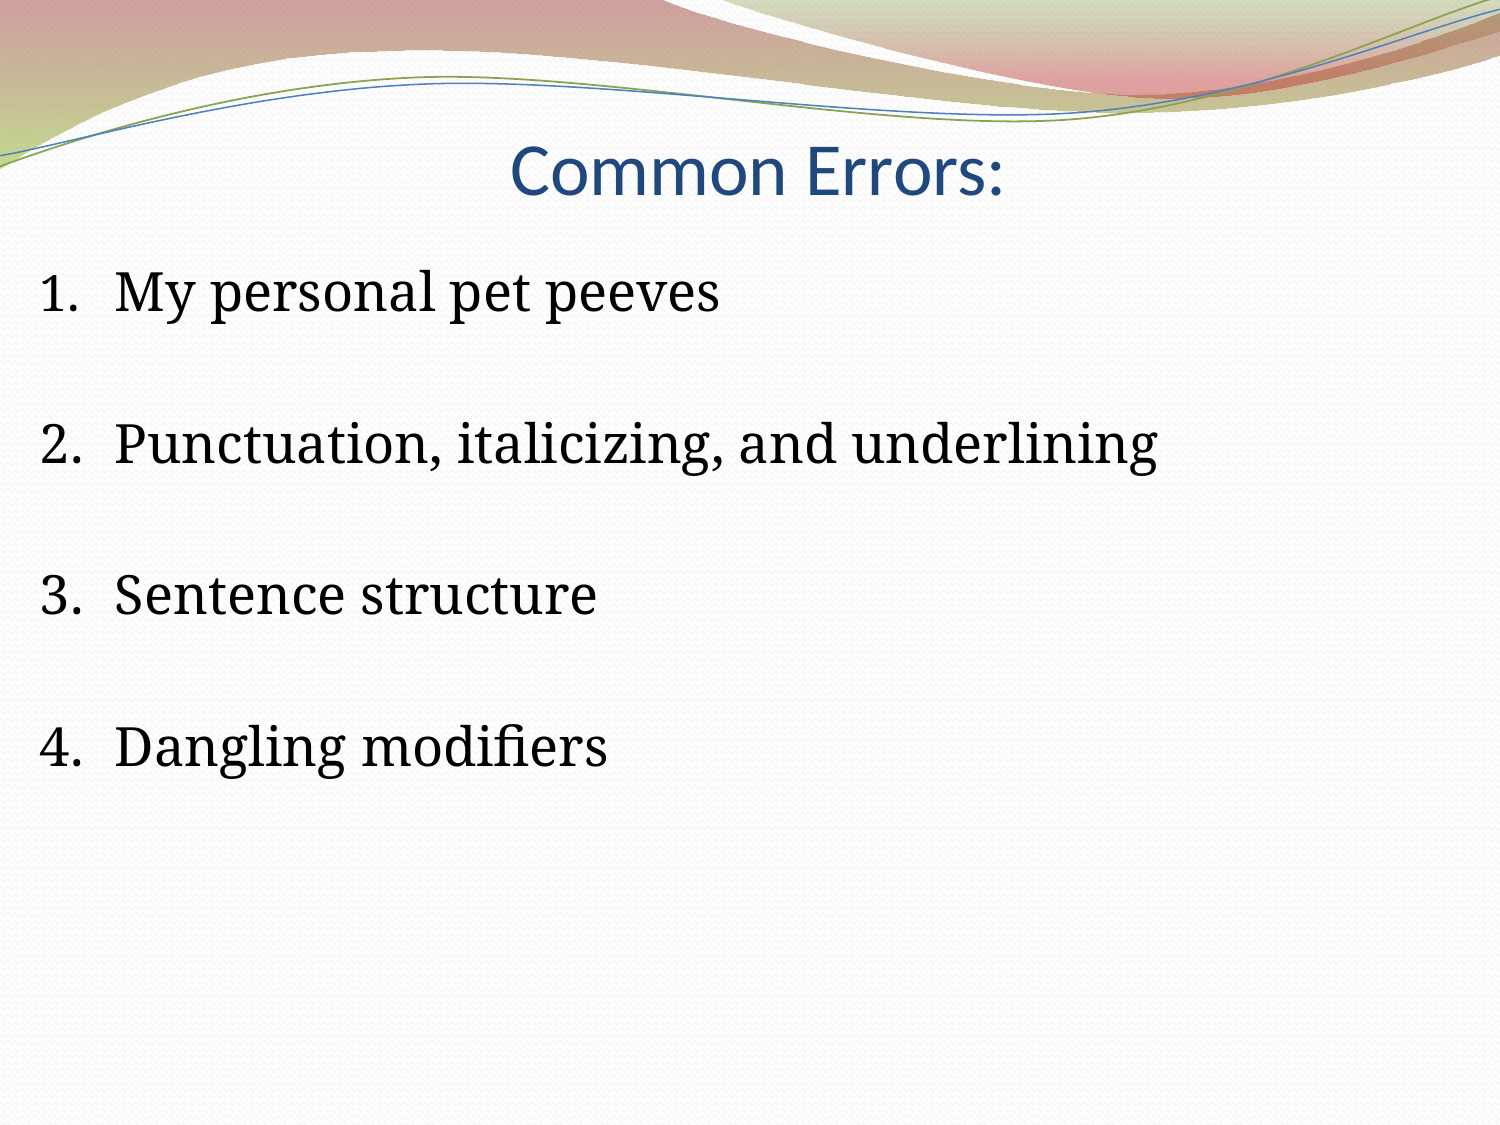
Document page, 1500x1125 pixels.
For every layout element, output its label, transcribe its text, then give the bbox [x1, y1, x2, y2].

title Common Errors: [75, 112, 1425, 249]
list 1. My personal pet peeves 2. Punctuation, italicizing, and underlining 3. Sentence structure 4. Dangling modifiers [24, 249, 1450, 1125]
